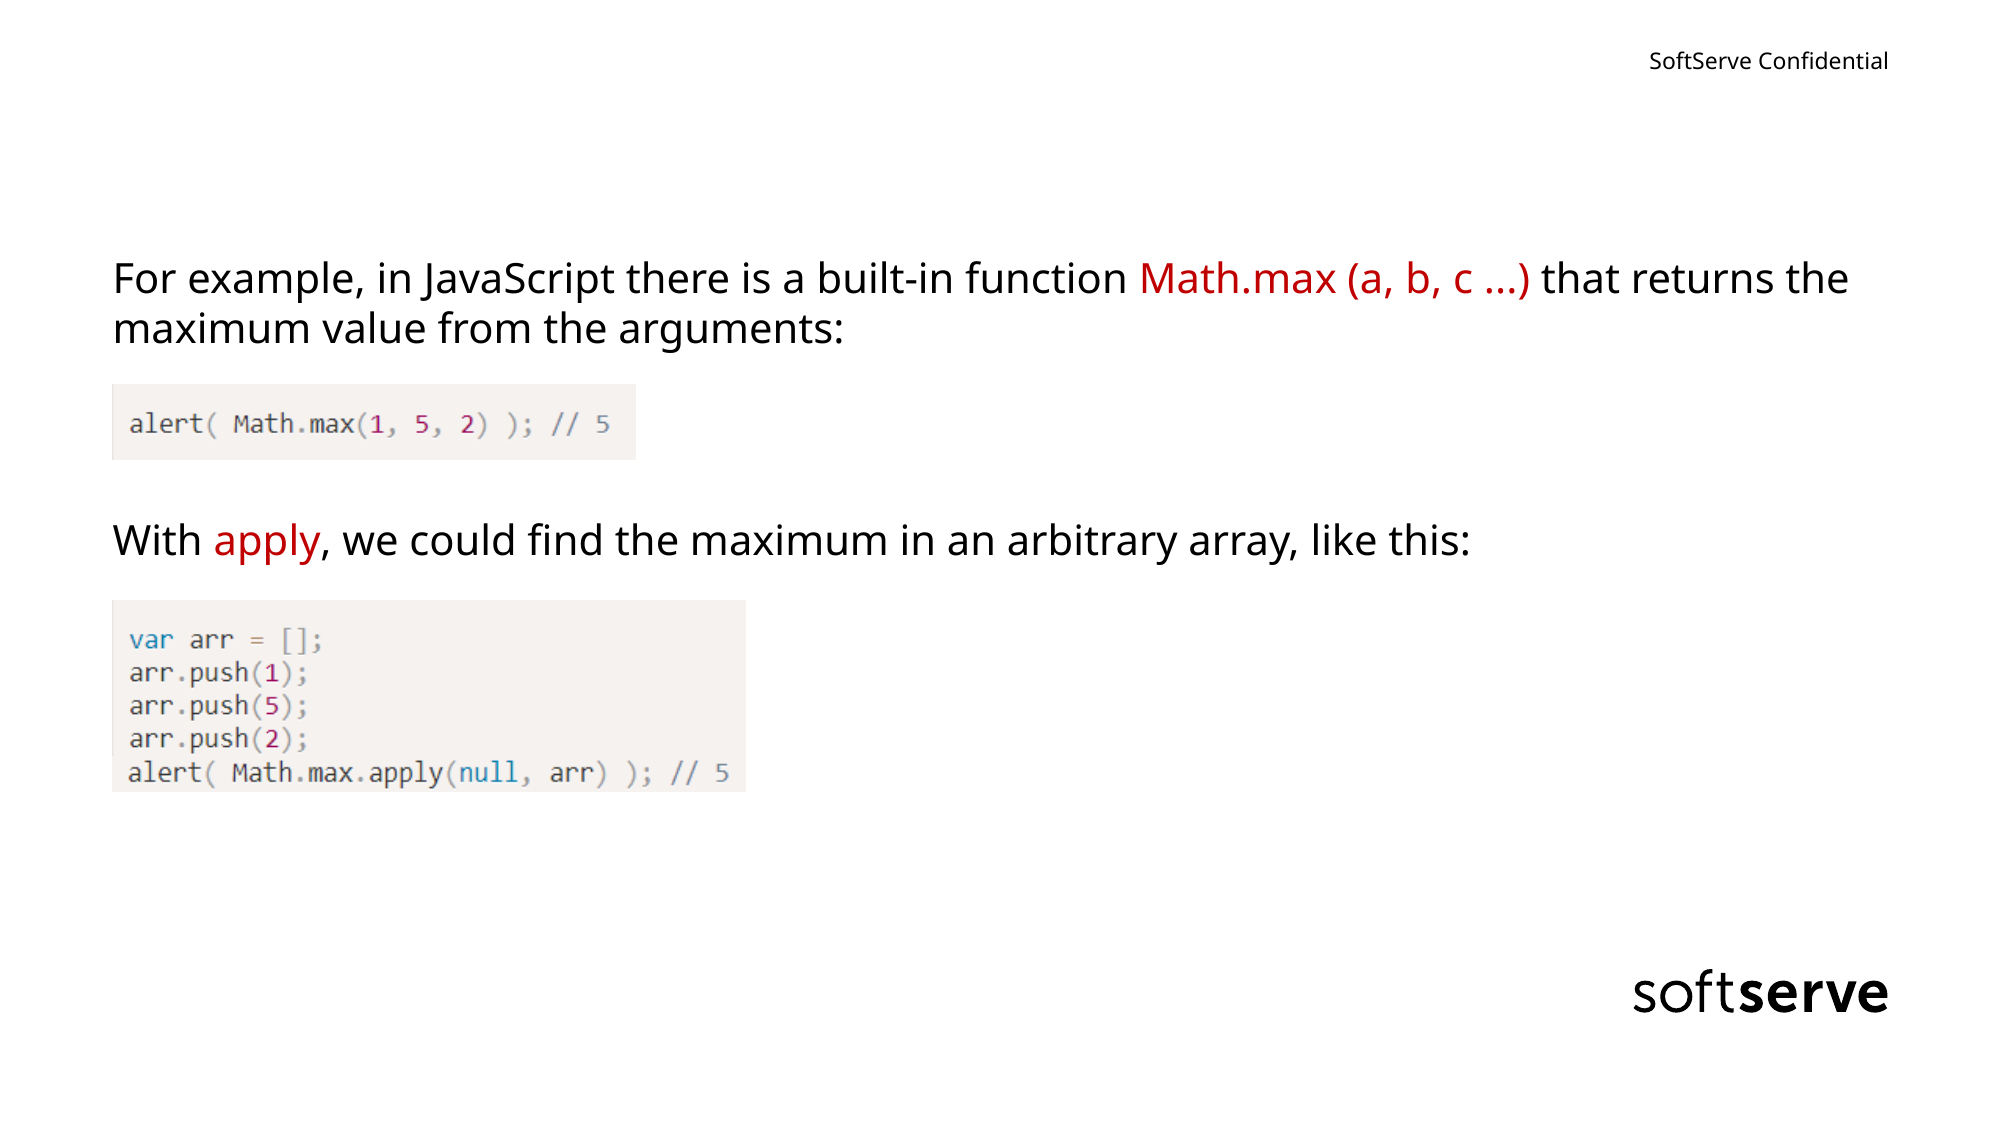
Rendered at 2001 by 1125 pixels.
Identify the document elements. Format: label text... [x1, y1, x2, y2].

picture [112, 600, 746, 792]
list For example, in JavaScript there is a built-in function Math.max (a, b, c ...) that returns the maximum value from the arguments: With apply, we could find the maximum in an arbitrary array, like this: [112, 243, 1888, 900]
picture [112, 384, 636, 460]
